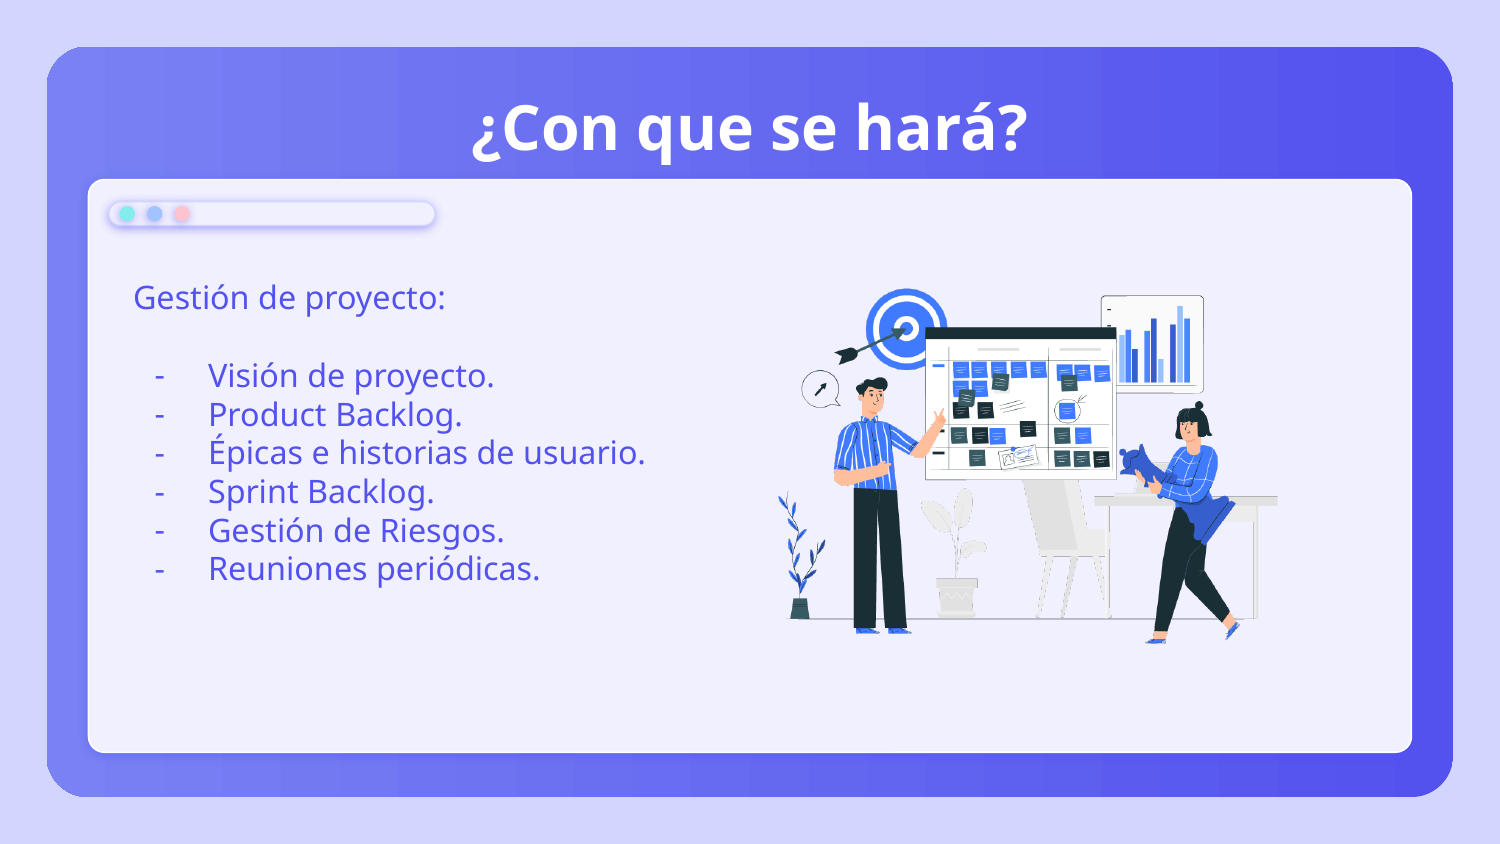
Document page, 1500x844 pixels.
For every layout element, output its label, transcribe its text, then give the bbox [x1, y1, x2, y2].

list Gestión de proyecto: Visión de proyecto. Product Backlog. Épicas e historias de usuario. Sprint Backlog. Gestión de Riesgos. Reuniones periódicas. [118, 213, 1382, 719]
picture [777, 288, 1278, 644]
title ¿Con que se hará? [118, 72, 1382, 167]
